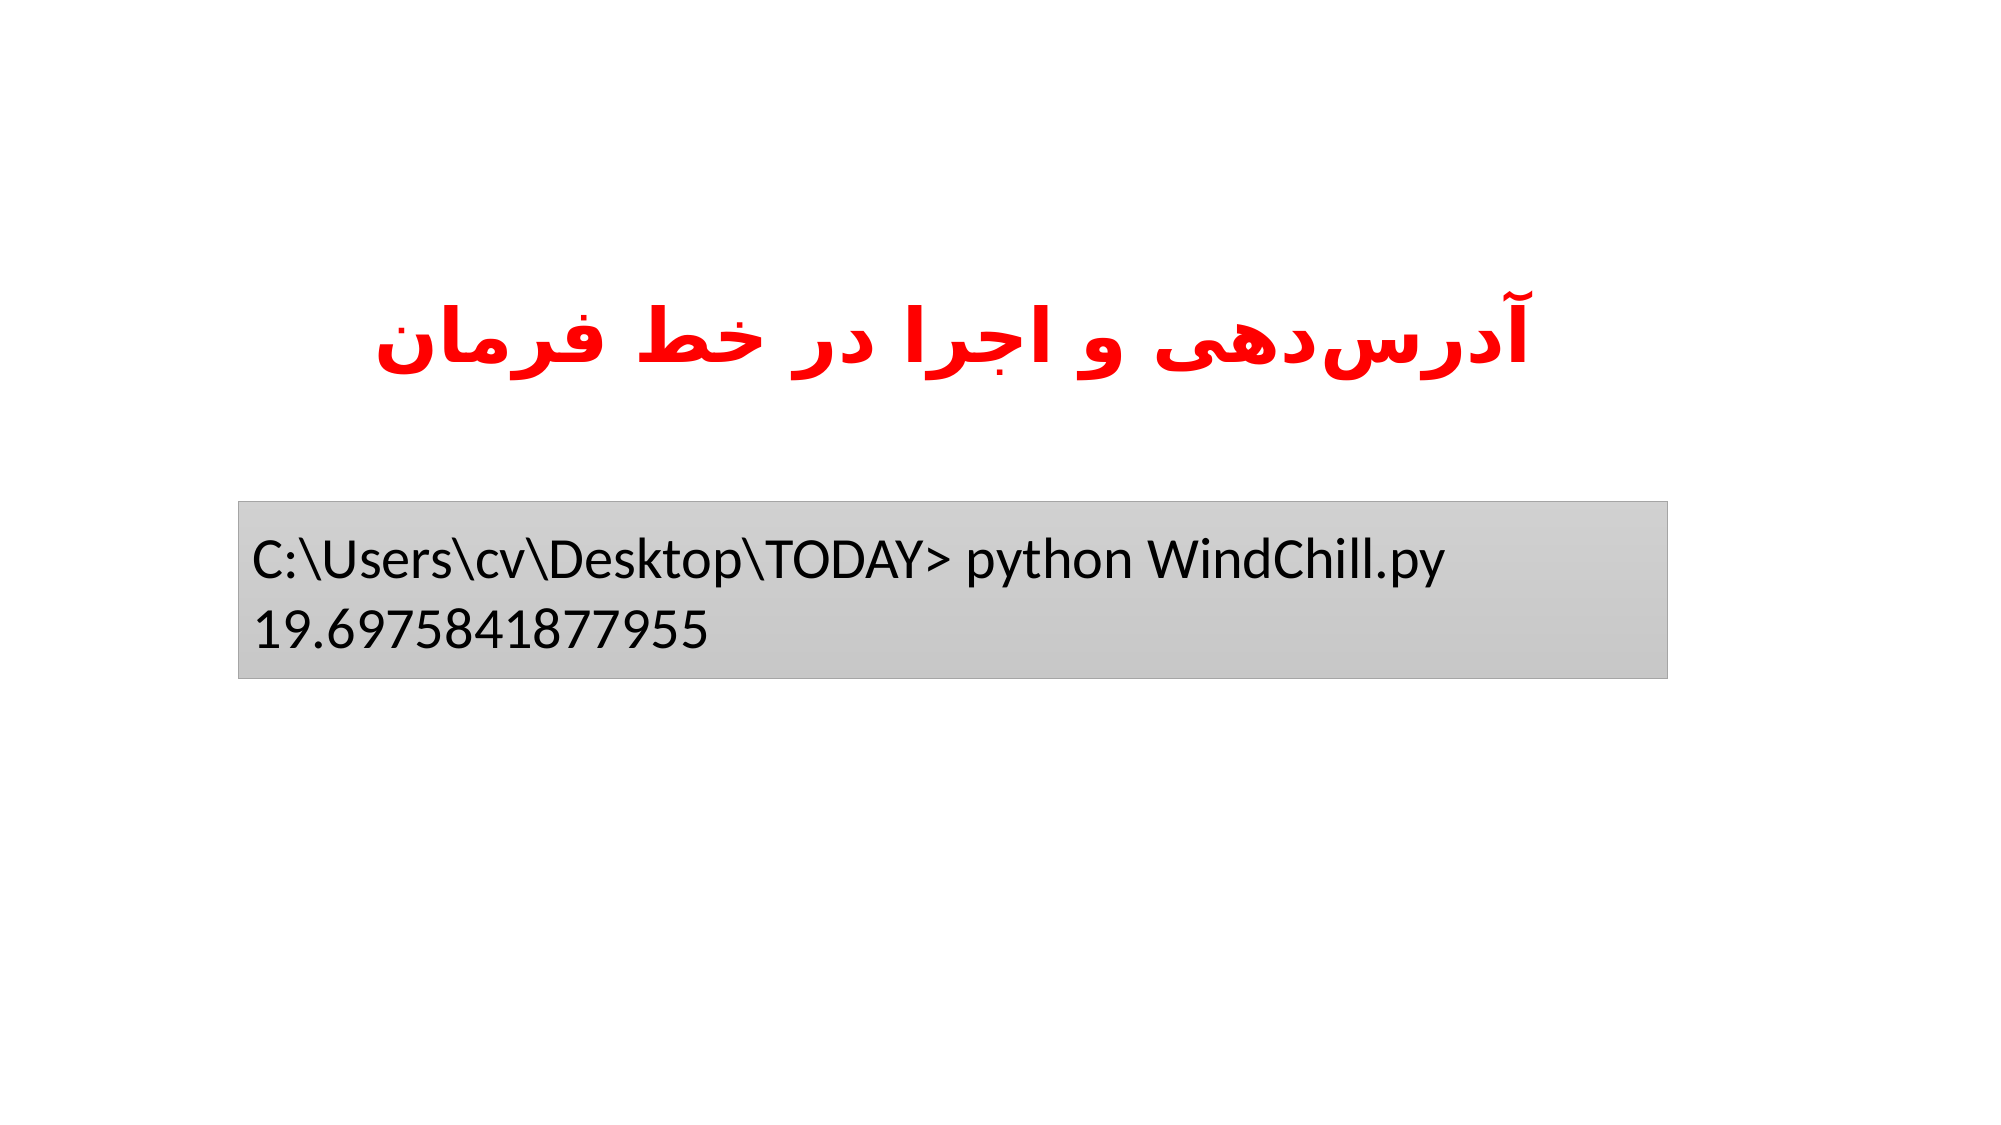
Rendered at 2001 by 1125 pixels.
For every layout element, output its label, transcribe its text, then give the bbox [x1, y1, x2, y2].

title آدرس‌دهی و اجرا در خط فرمان [322, 275, 1583, 387]
text_box C:\Users\cv\Desktop\TODAY> python WindChill.py 19.6975841877955 [238, 501, 1668, 679]
